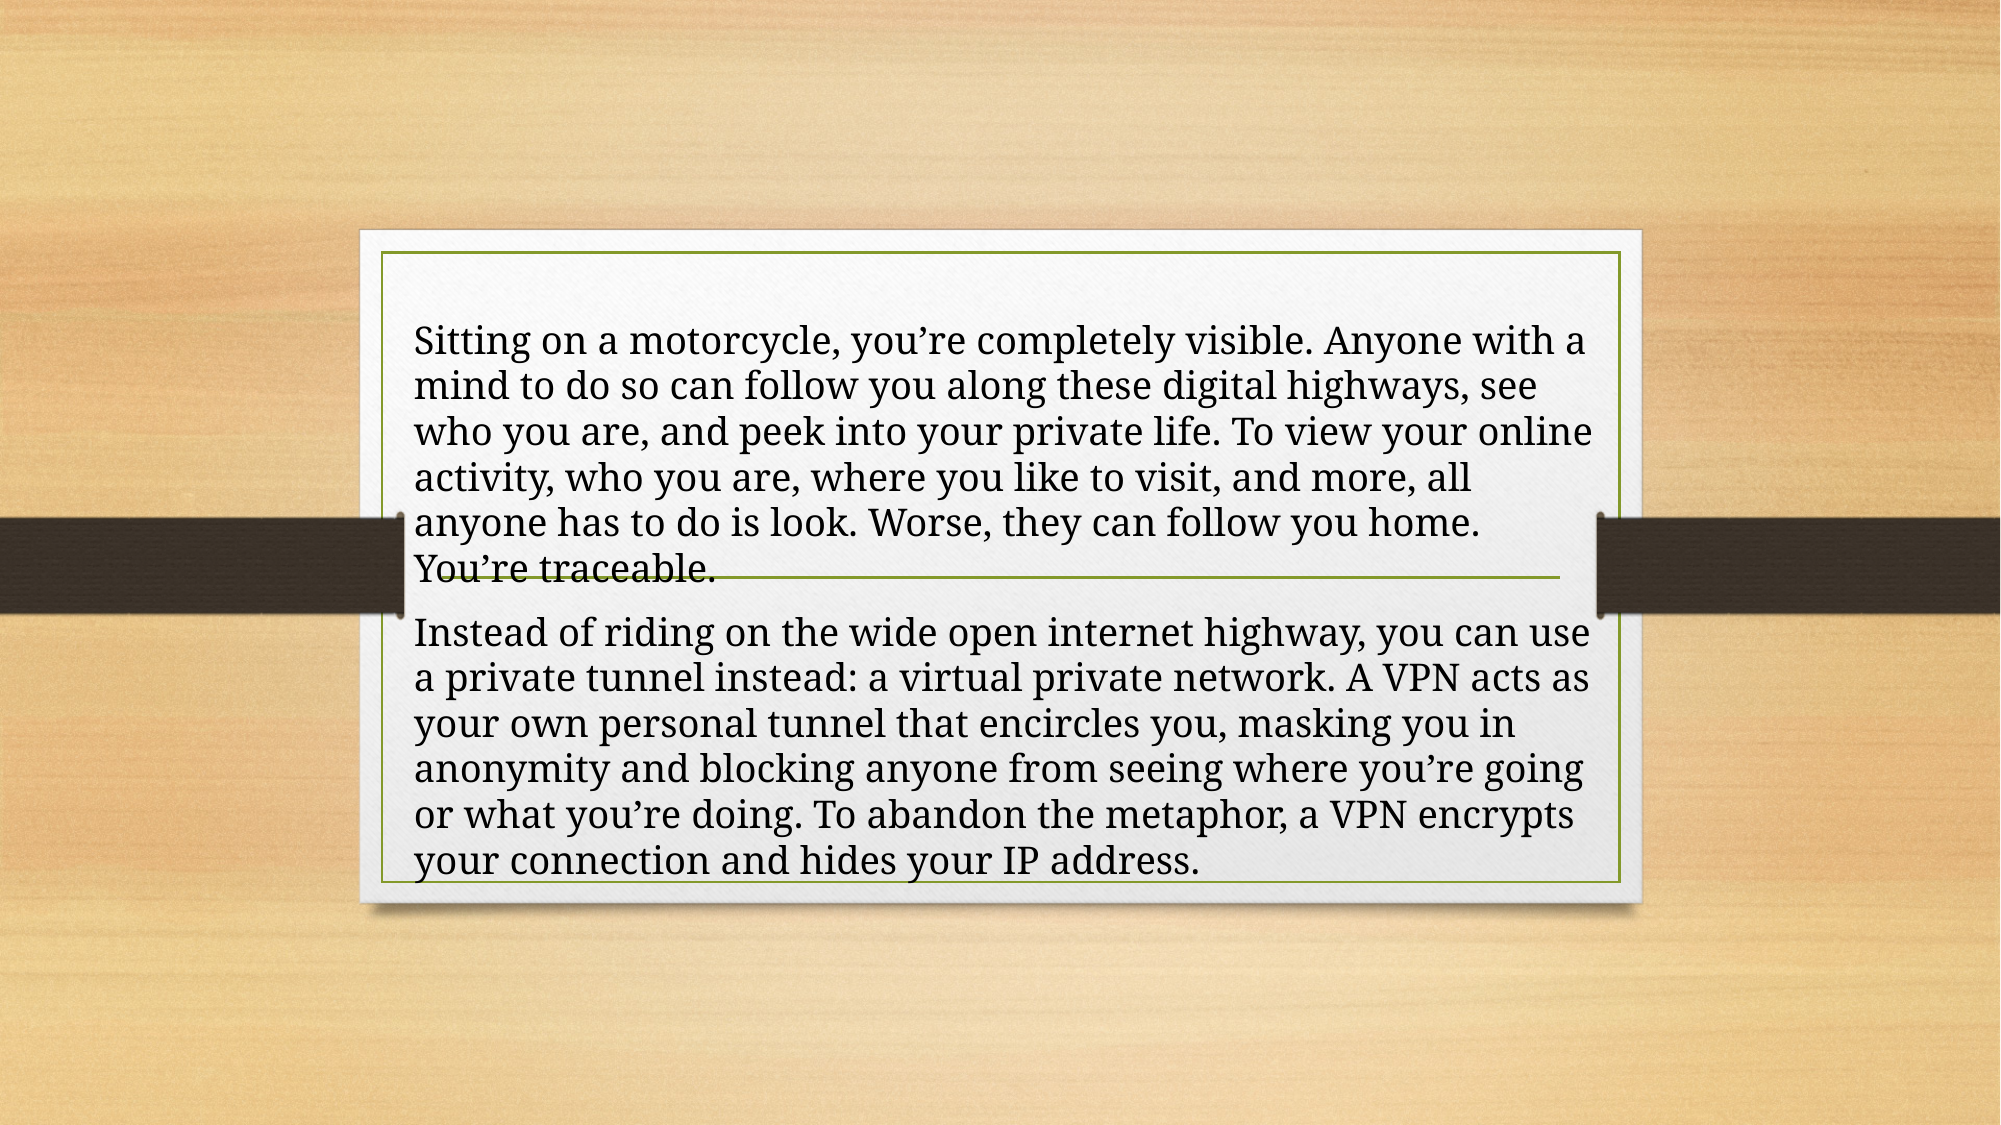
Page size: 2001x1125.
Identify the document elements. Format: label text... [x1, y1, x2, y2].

subtitle Sitting on a motorcycle, you’re completely visible. Anyone with a mind to do so can follow you along these digital highways, see who you are, and peek into your private life. To view your online activity, who you are, where you like to visit, and more, all anyone has to do is look. Worse, they can follow you home. You’re traceable. Instead of riding on the wide open internet highway, you can use a private tunnel instead: a virtual private network. A VPN acts as your own personal tunnel that encircles you, masking you in anonymity and blocking anyone from seeing where you’re going or what you’re doing. To abandon the metaphor, a VPN encrypts your connection and hides your IP address. [399, 308, 1611, 892]
picture [0, 0, 2001, 1125]
